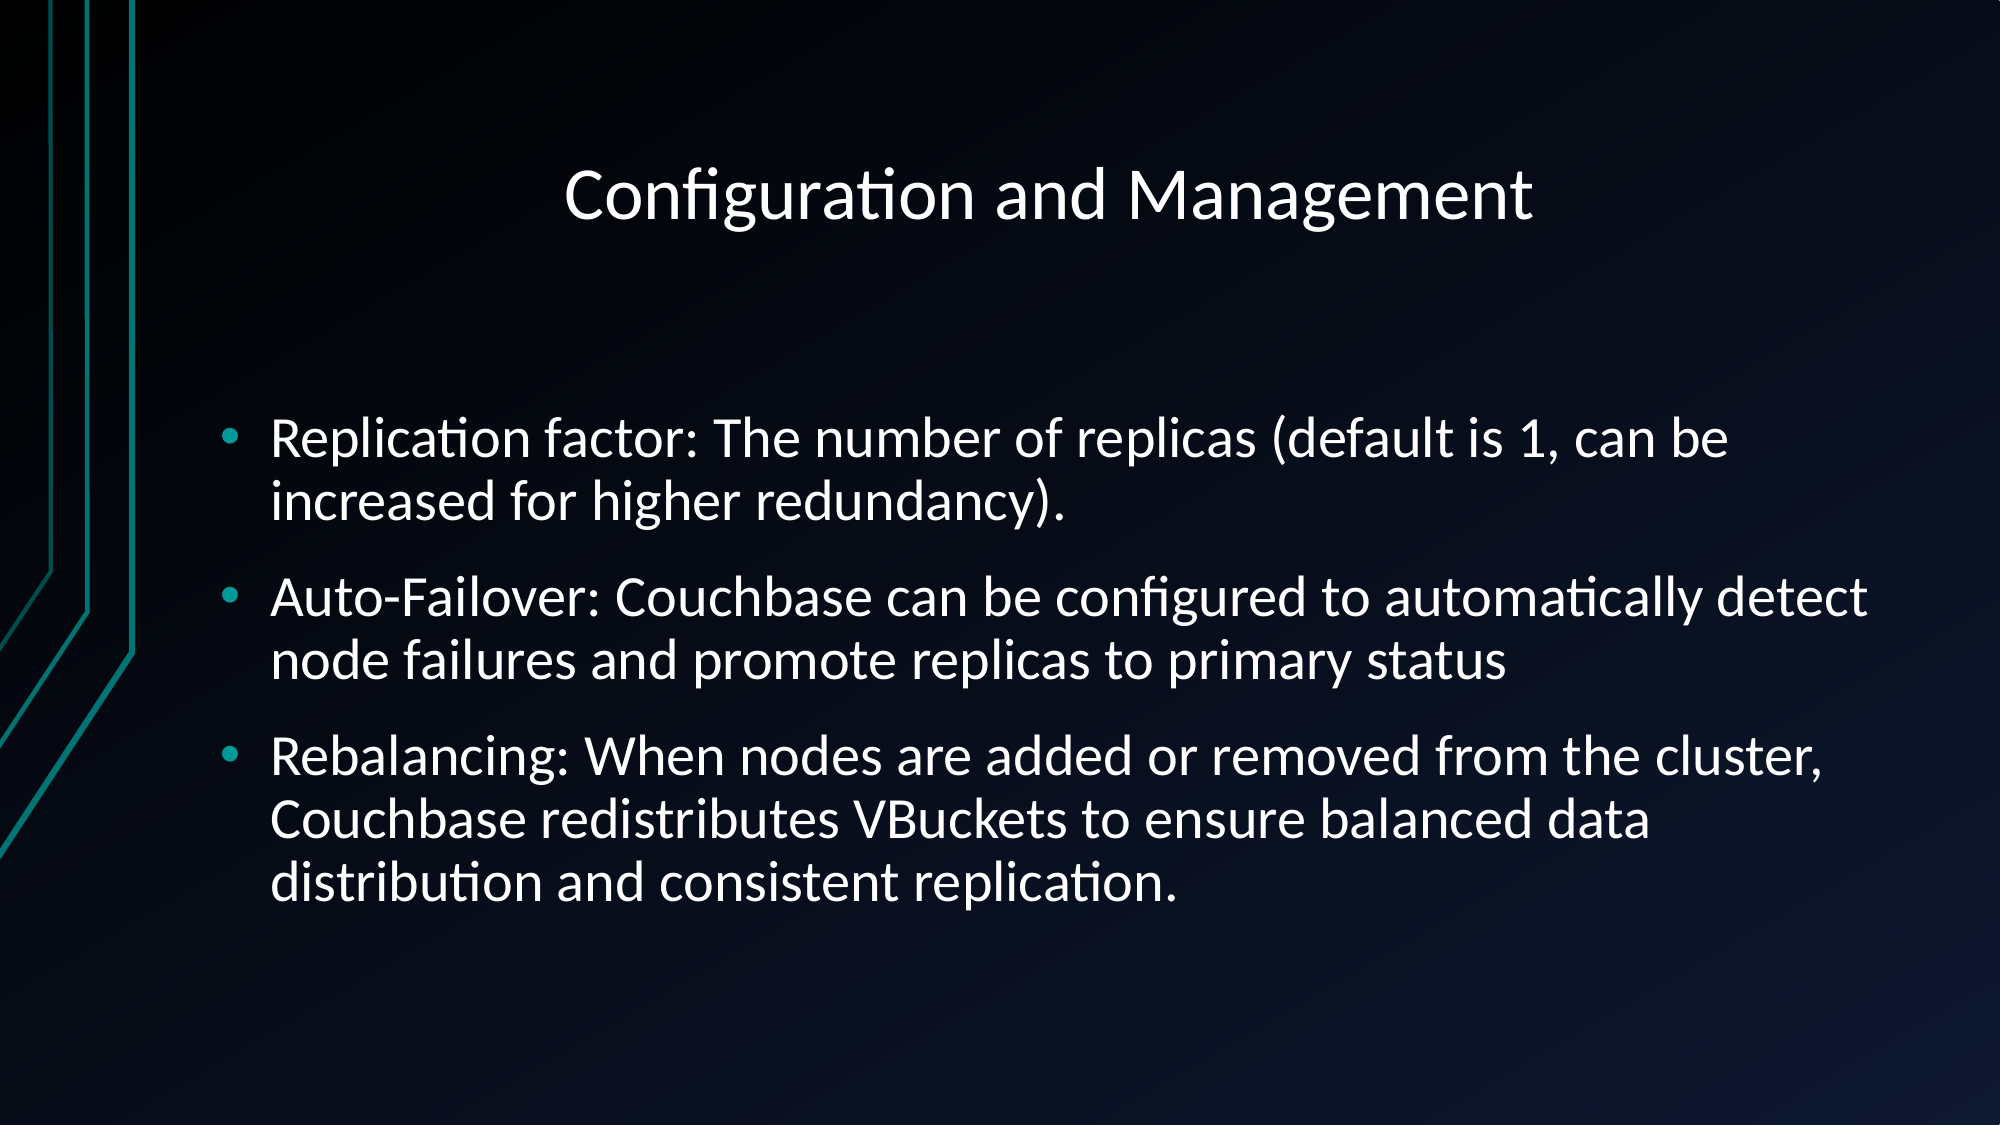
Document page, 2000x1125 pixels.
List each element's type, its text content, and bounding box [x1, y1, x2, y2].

list Replication factor: The number of replicas (default is 1, can be increased for higher redundancy). Auto-Failover: Couchbase can be configured to automatically detect node failures and promote replicas to primary status Rebalancing: When nodes are added or removed from the cluster, Couchbase redistributes VBuckets to ensure balanced data distribution and consistent replication. [199, 397, 1900, 1080]
title Configuration and Management [199, 45, 1900, 246]
